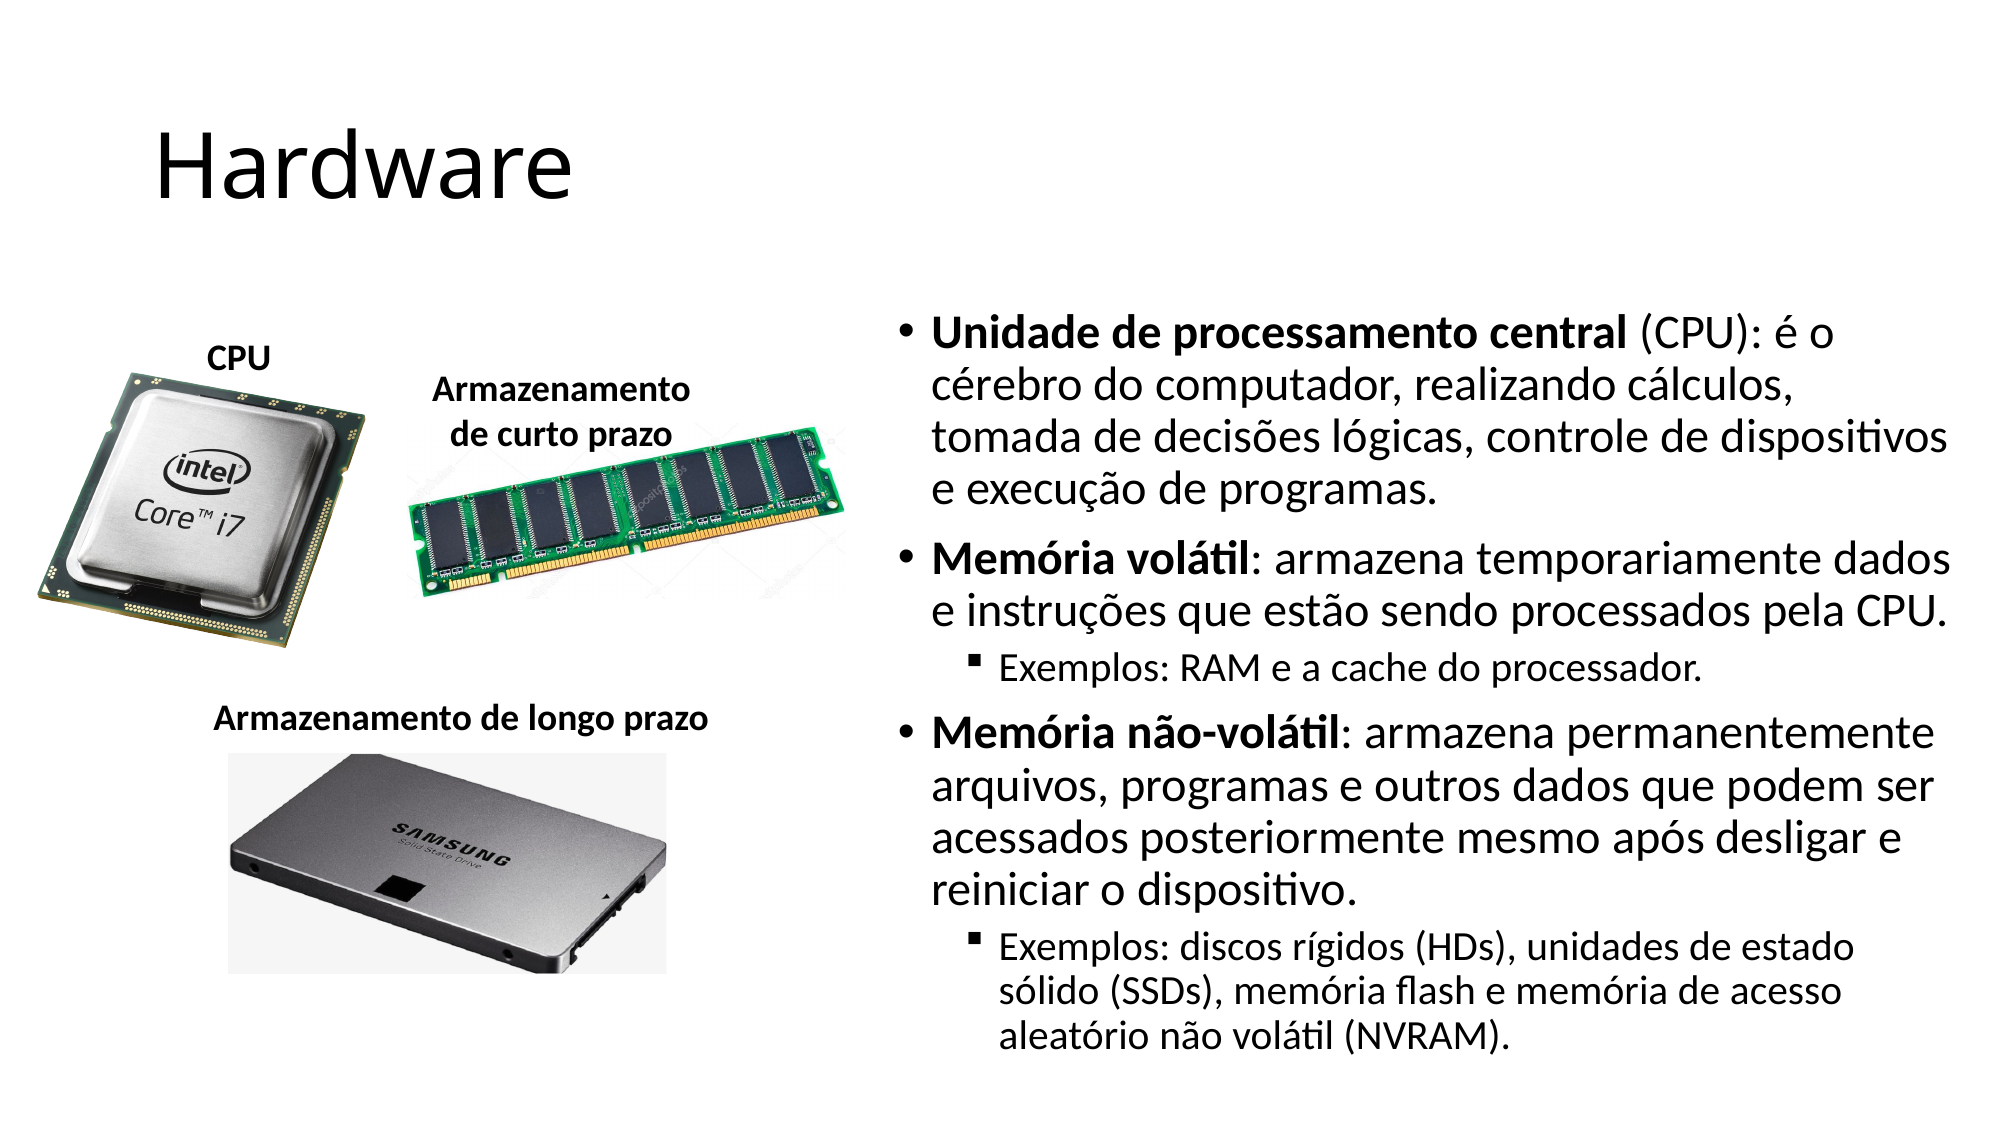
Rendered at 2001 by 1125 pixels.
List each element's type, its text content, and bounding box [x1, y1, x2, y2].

text_box CPU [191, 326, 287, 366]
list Unidade de processamento central (CPU): é o cérebro do computador, realizando cálculos, tomada de decisões lógicas, controle de dispositivos e execução de programas. Memória volátil: armazena temporariamente dados e instruções que estão sendo processados pela CPU. Exemplos: RAM e a cache do processador. Memória não-volátil: armazena permanentemente arquivos, programas e outros dados que podem ser acessados posteriormente mesmo após desligar e reiniciar o dispositivo. Exemplos: discos rígidos (HDs), unidades de estado sólido (SSDs), memória flash e memória de acesso aleatório não volátil (NVRAM). [882, 299, 1968, 1125]
text_box Armazenamento de curto prazo [406, 356, 717, 423]
picture [32, 366, 370, 653]
picture [406, 423, 846, 599]
text_box Armazenamento de longo prazo [148, 685, 775, 746]
title Hardware [137, 59, 1863, 278]
picture [227, 753, 667, 974]
